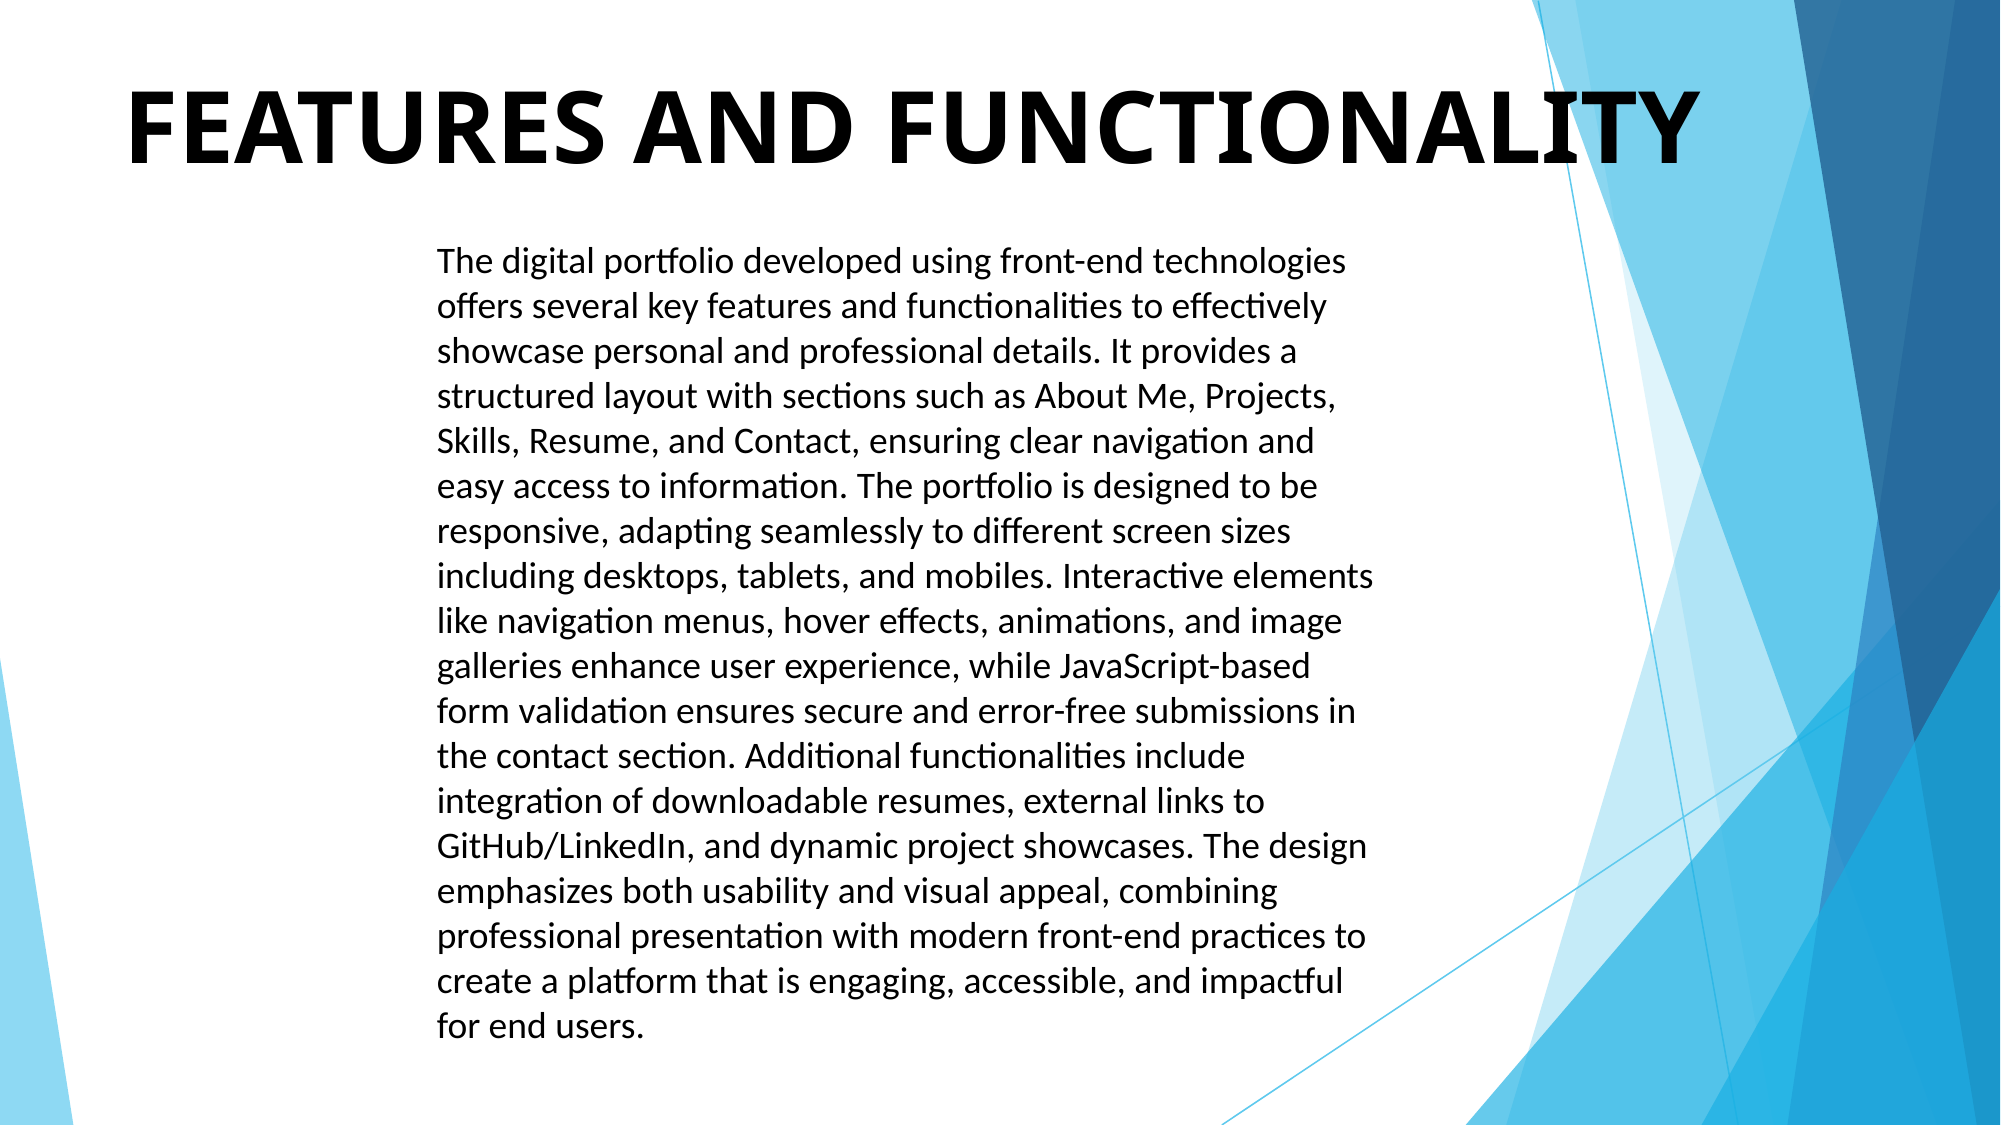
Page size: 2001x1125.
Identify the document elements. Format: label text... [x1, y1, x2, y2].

text_box The digital portfolio developed using front-end technologies offers several key features and functionalities to effectively showcase personal and professional details. It provides a structured layout with sections such as About Me, Projects, Skills, Resume, and Contact, ensuring clear navigation and easy access to information. The portfolio is designed to be responsive, adapting seamlessly to different screen sizes including desktops, tablets, and mobiles. Interactive elements like navigation menus, hover effects, animations, and image galleries enhance user experience, while JavaScript-based form validation ensures secure and error-free submissions in the contact section. Additional functionalities include integration of downloadable resumes, external links to GitHub/LinkedIn, and dynamic project showcases. The design emphasizes both usability and visual appeal, combining professional presentation with modern front-end practices to create a platform that is engaging, accessible, and impactful for end users. [422, 228, 1390, 1054]
title FEATURES AND FUNCTIONALITY [123, 63, 1877, 188]
